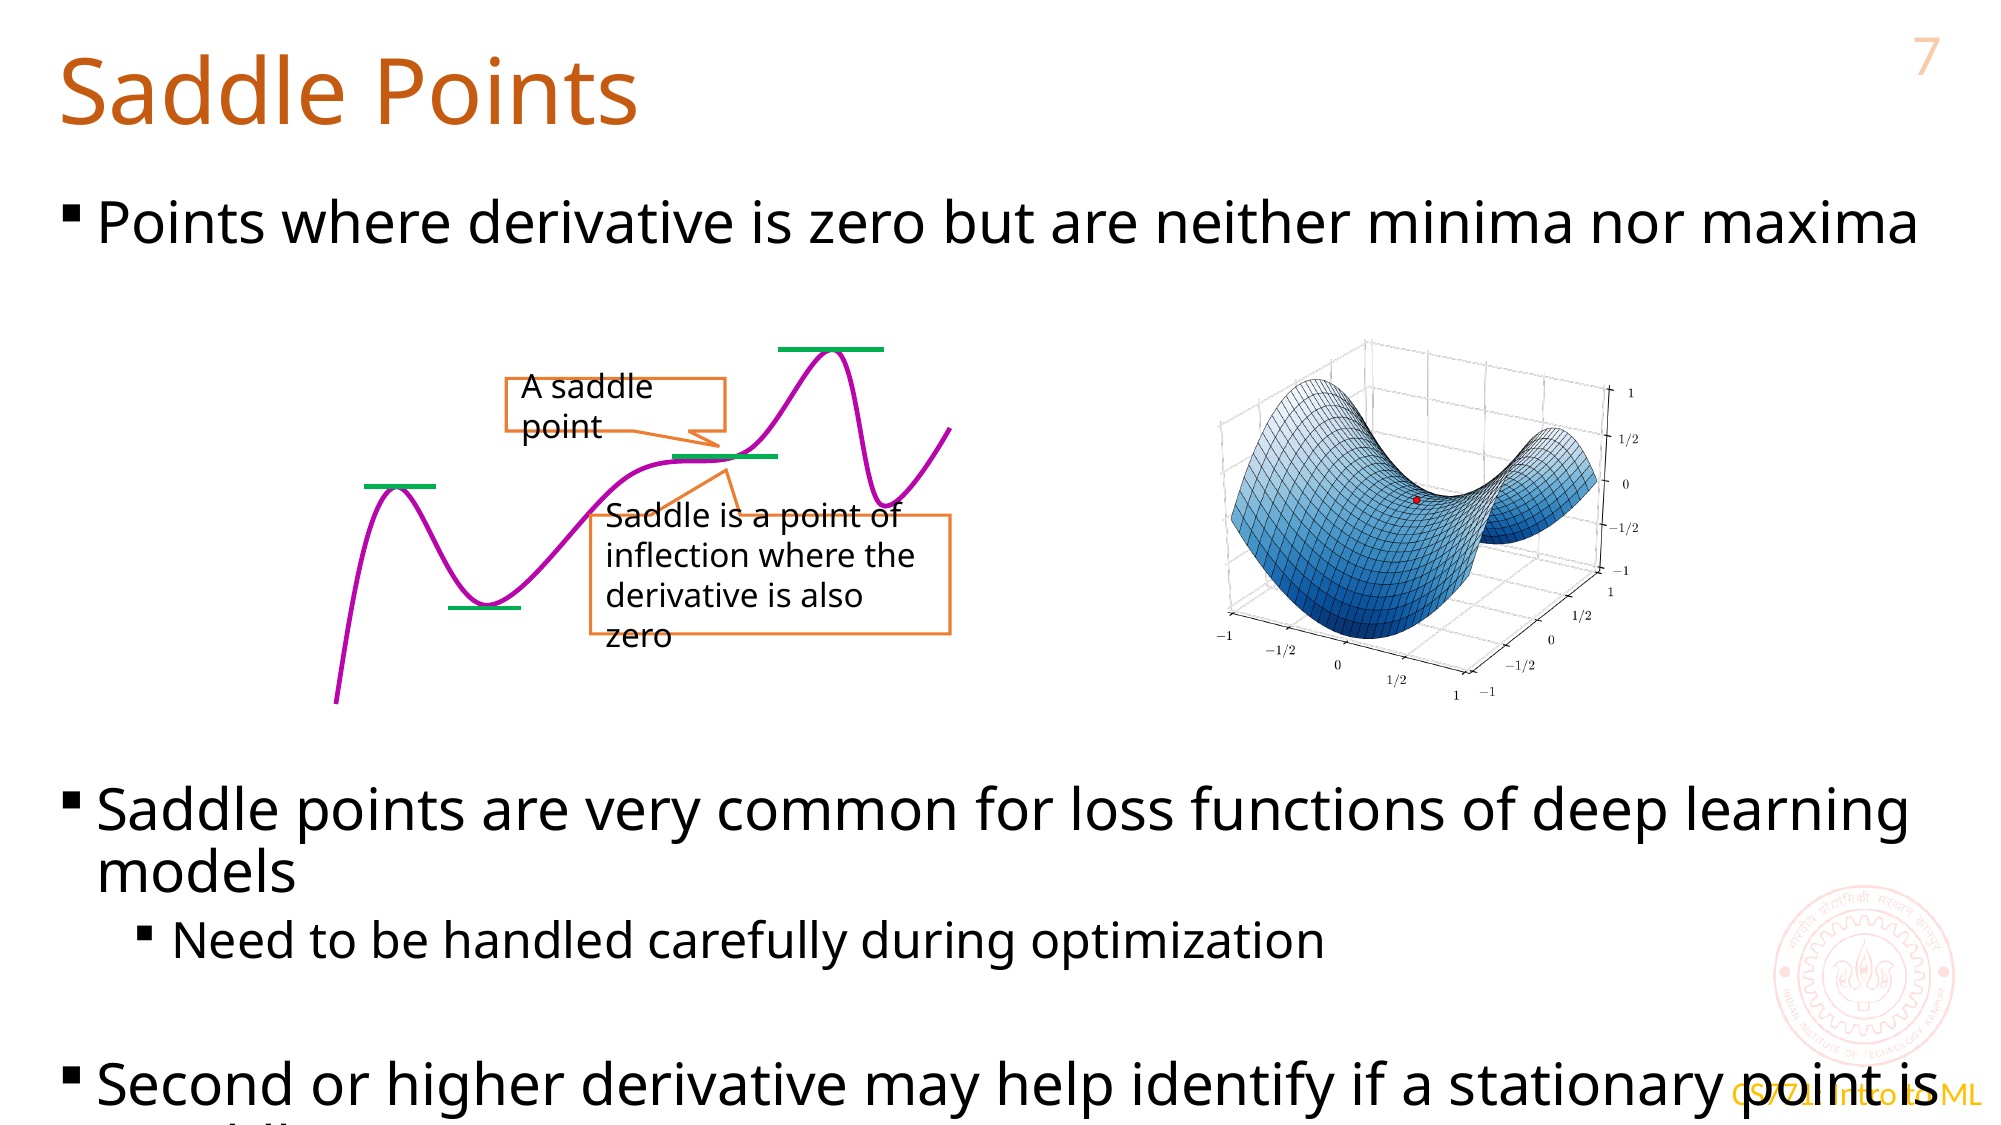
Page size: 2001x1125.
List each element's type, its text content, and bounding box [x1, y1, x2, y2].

text_box [334, 352, 951, 705]
title Saddle Points [43, 27, 1970, 163]
text_box A saddle point [505, 377, 726, 448]
list Points where derivative is zero but are neither minima nor maxima Saddle points are very common for loss functions of deep learning models Need to be handled carefully during optimization Second or higher derivative may help identify if a stationary point is a saddle [43, 185, 1970, 1098]
picture [1154, 305, 1665, 704]
text_box Saddle is a point of inflection where the derivative is also zero [589, 468, 951, 635]
slide_number 7 [1857, 22, 1957, 83]
